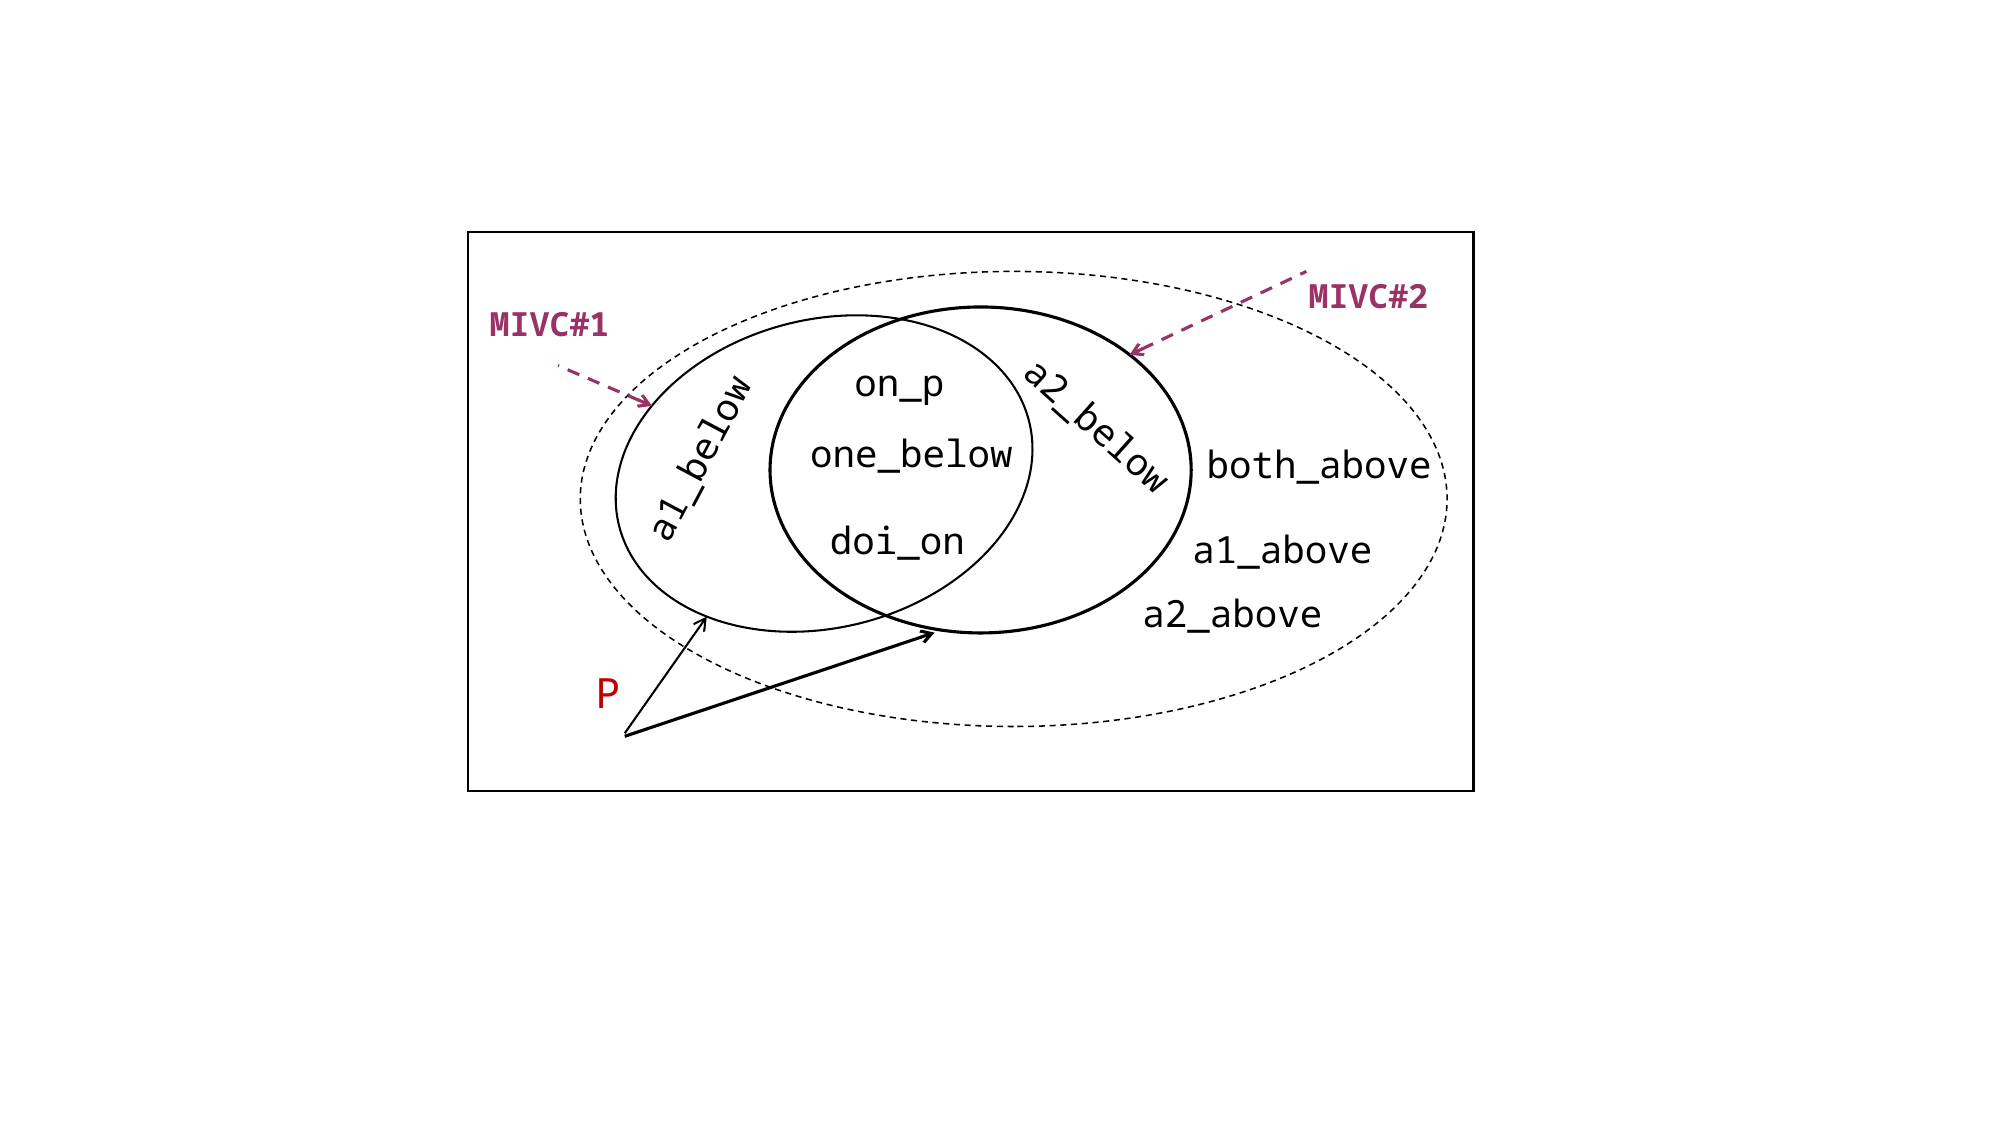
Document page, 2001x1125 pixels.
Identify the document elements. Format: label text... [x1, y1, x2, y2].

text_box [558, 365, 652, 406]
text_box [624, 616, 707, 632]
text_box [624, 632, 935, 737]
text_box MIVC#1 [474, 295, 625, 351]
text_box both_above [1430, 433, 1447, 480]
text_box MIVC#2 [1293, 268, 1444, 323]
text_box [467, 231, 1475, 792]
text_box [1129, 271, 1307, 355]
text_box [579, 270, 1449, 728]
